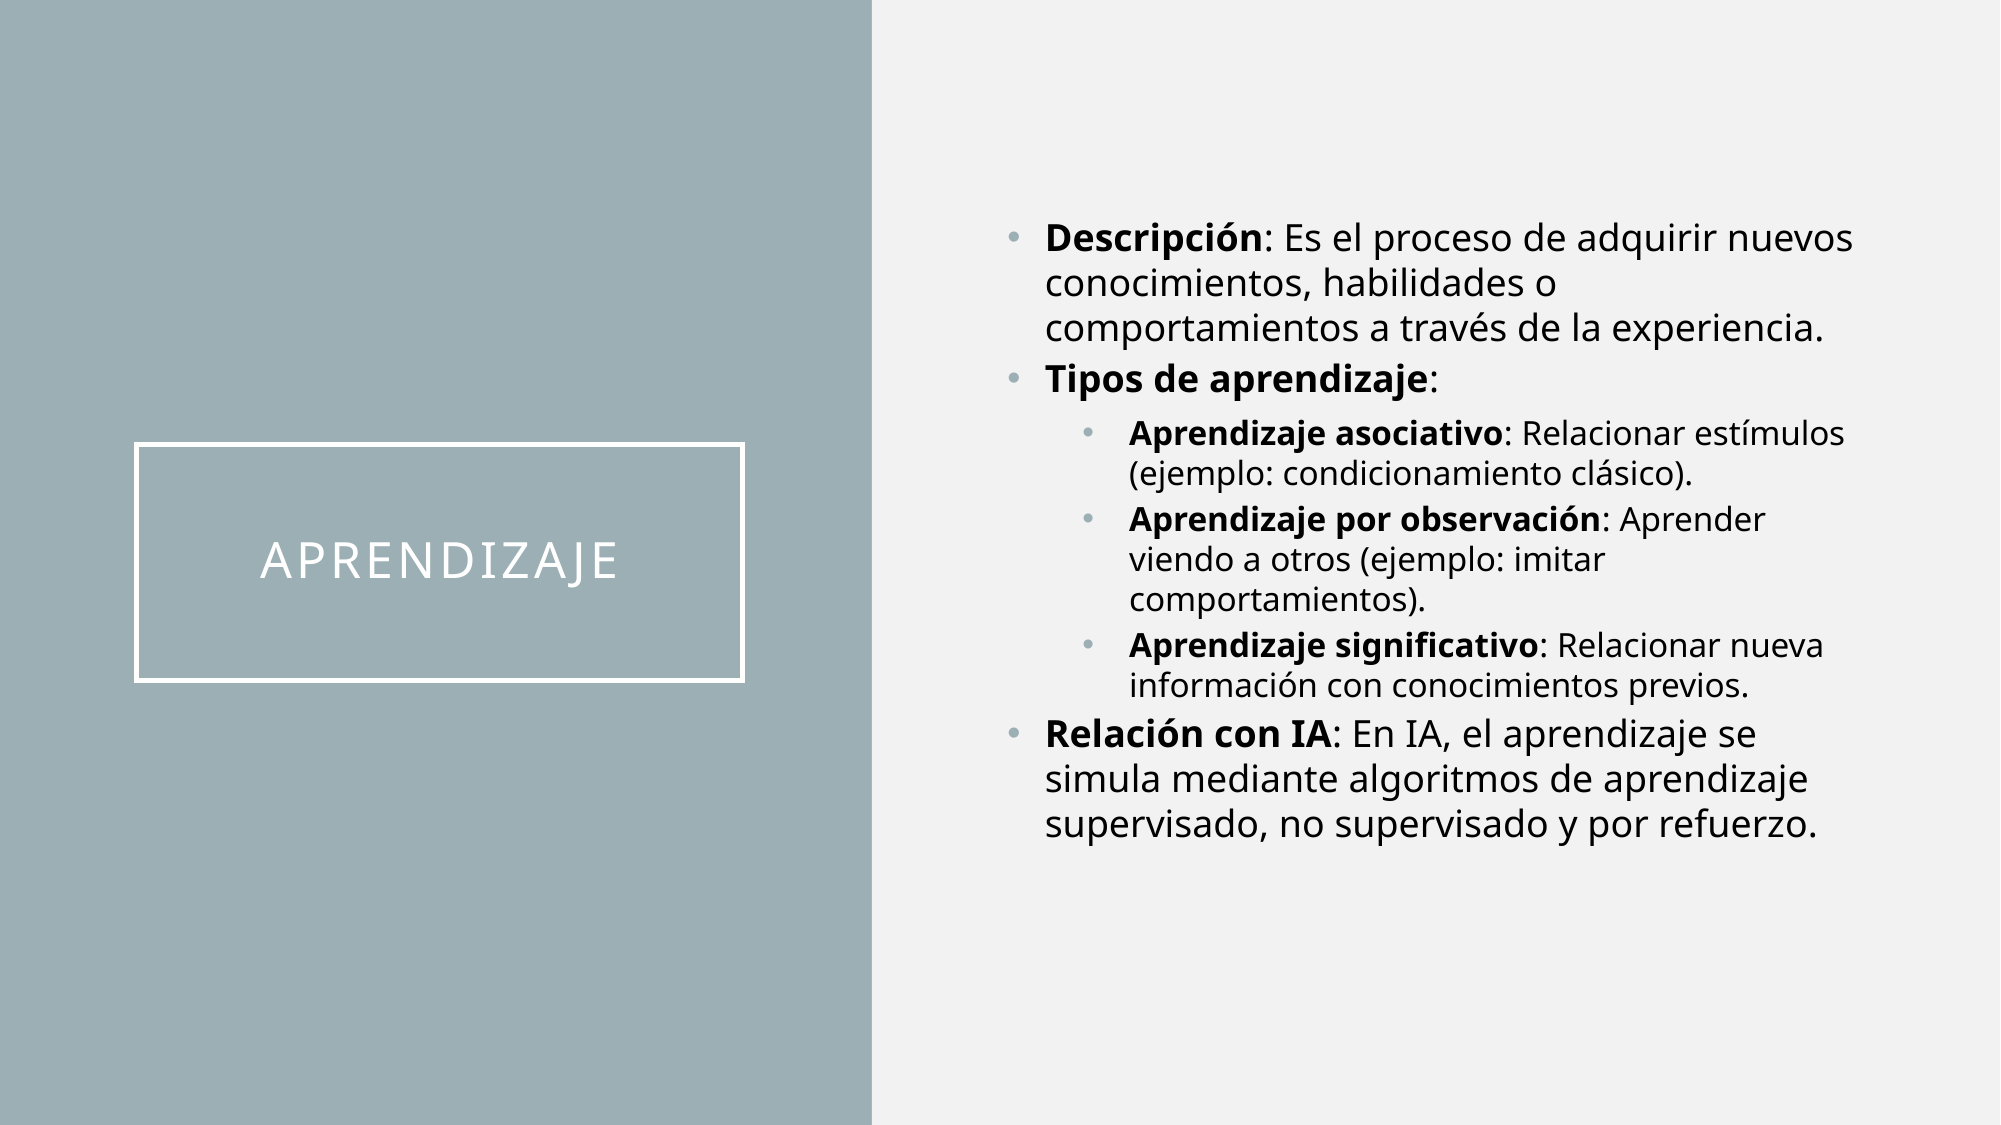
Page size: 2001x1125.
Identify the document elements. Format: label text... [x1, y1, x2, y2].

list Descripción: Es el proceso de adquirir nuevos conocimientos, habilidades o comportamientos a través de la experiencia. Tipos de aprendizaje: Aprendizaje asociativo: Relacionar estímulos (ejemplo: condicionamiento clásico). Aprendizaje por observación: Aprender viendo a otros (ejemplo: imitar comportamientos). Aprendizaje significativo: Relacionar nueva información con conocimientos previos. Relación con IA: En IA, el aprendizaje se simula mediante algoritmos de aprendizaje supervisado, no supervisado y por refuerzo. [992, 131, 1880, 994]
title Aprendizaje [134, 442, 745, 683]
text_box [871, 0, 2000, 1125]
